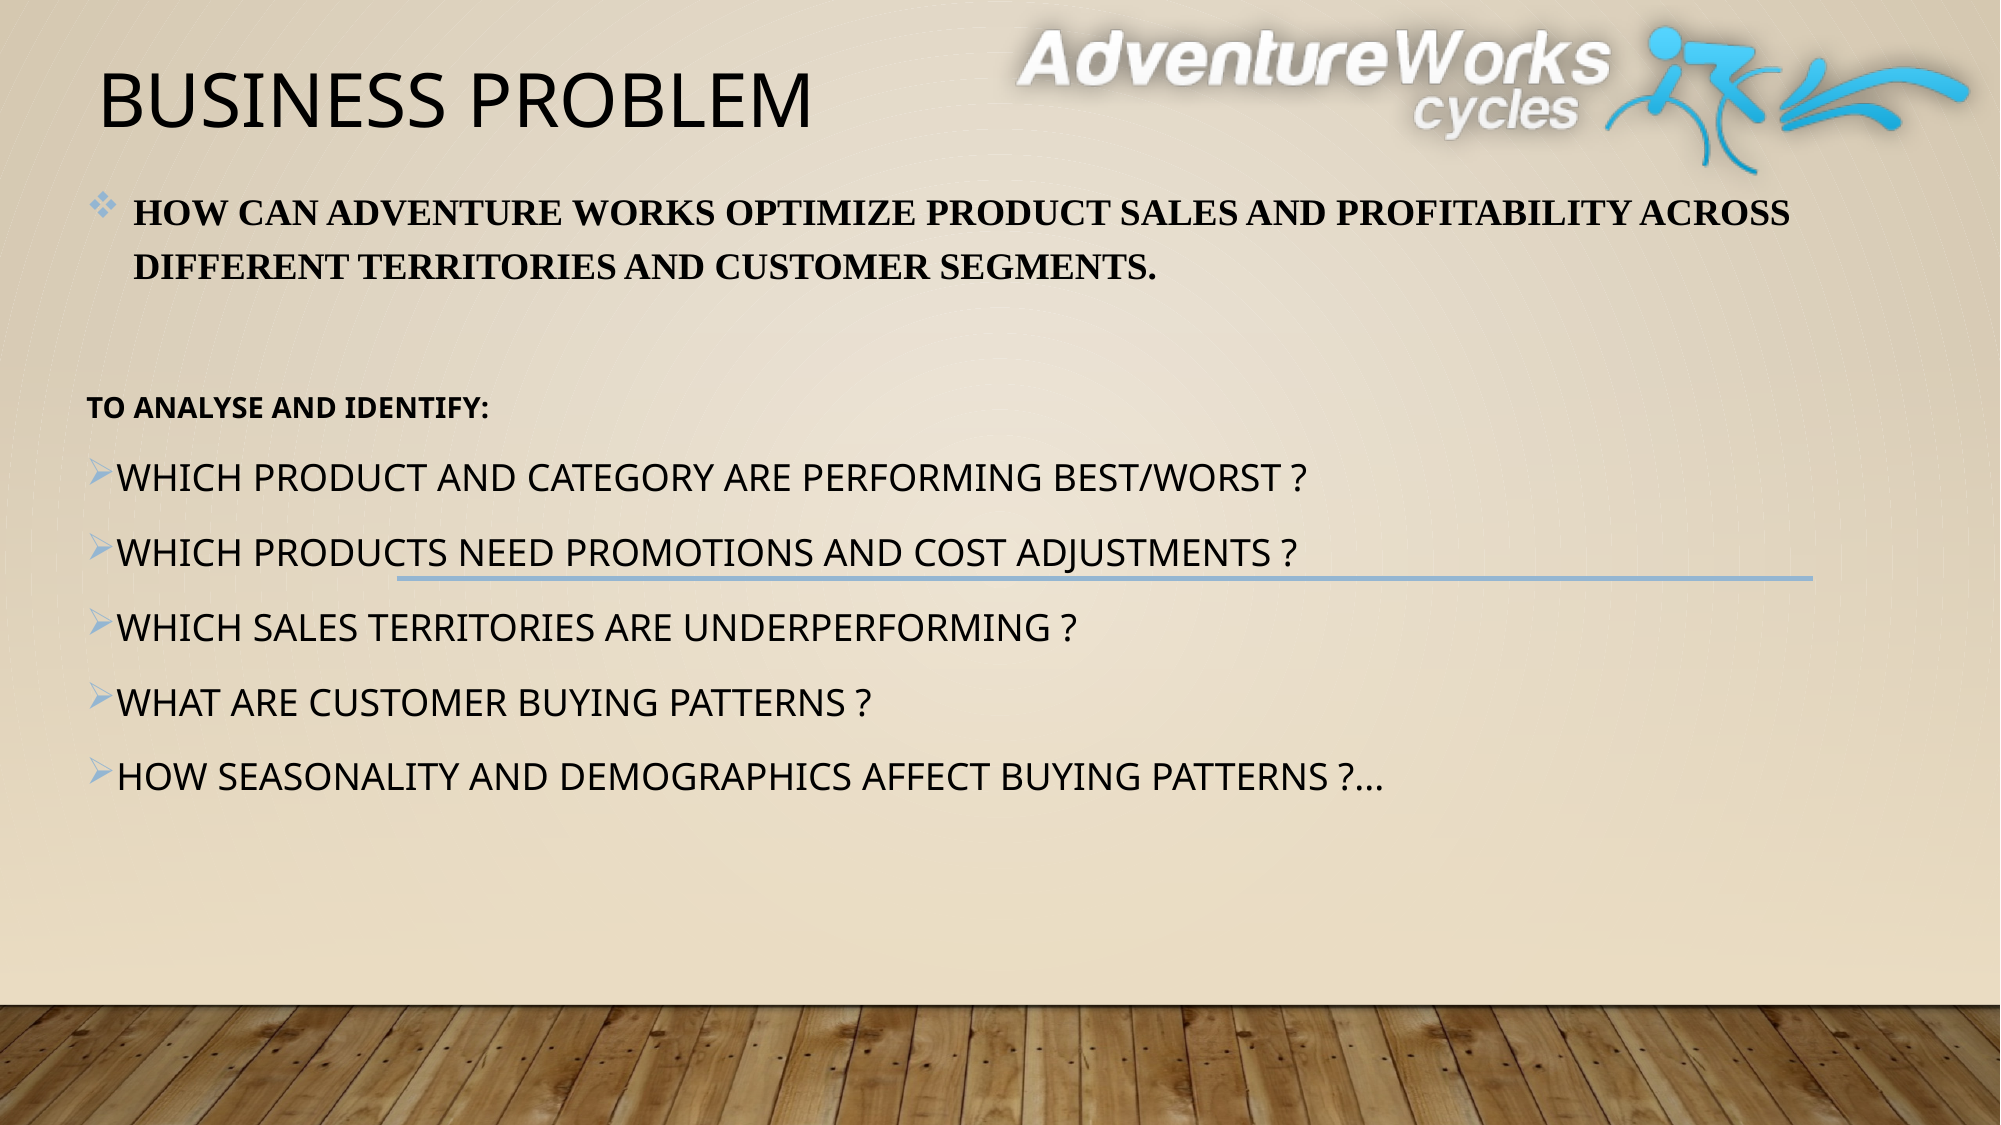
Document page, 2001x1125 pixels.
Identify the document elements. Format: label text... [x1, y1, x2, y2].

title Business Problem [64, 20, 850, 145]
picture [0, 1005, 2000, 1125]
picture [993, 4, 1994, 200]
subtitle How can Adventure Works optimize Product Sales and Profitability across different Territories and Customer Segments. To analyse and Identify: Which Product and Category are performing Best/Worst ? WHICH PRODUCTS NEED PROMOTIONS AND COST ADJUSTMENTS ? Which Sales Territories are underperforming ? What are Customer Buying patterns ? How seasonality and Demographics affect buying patterns ?... [71, 163, 1847, 910]
